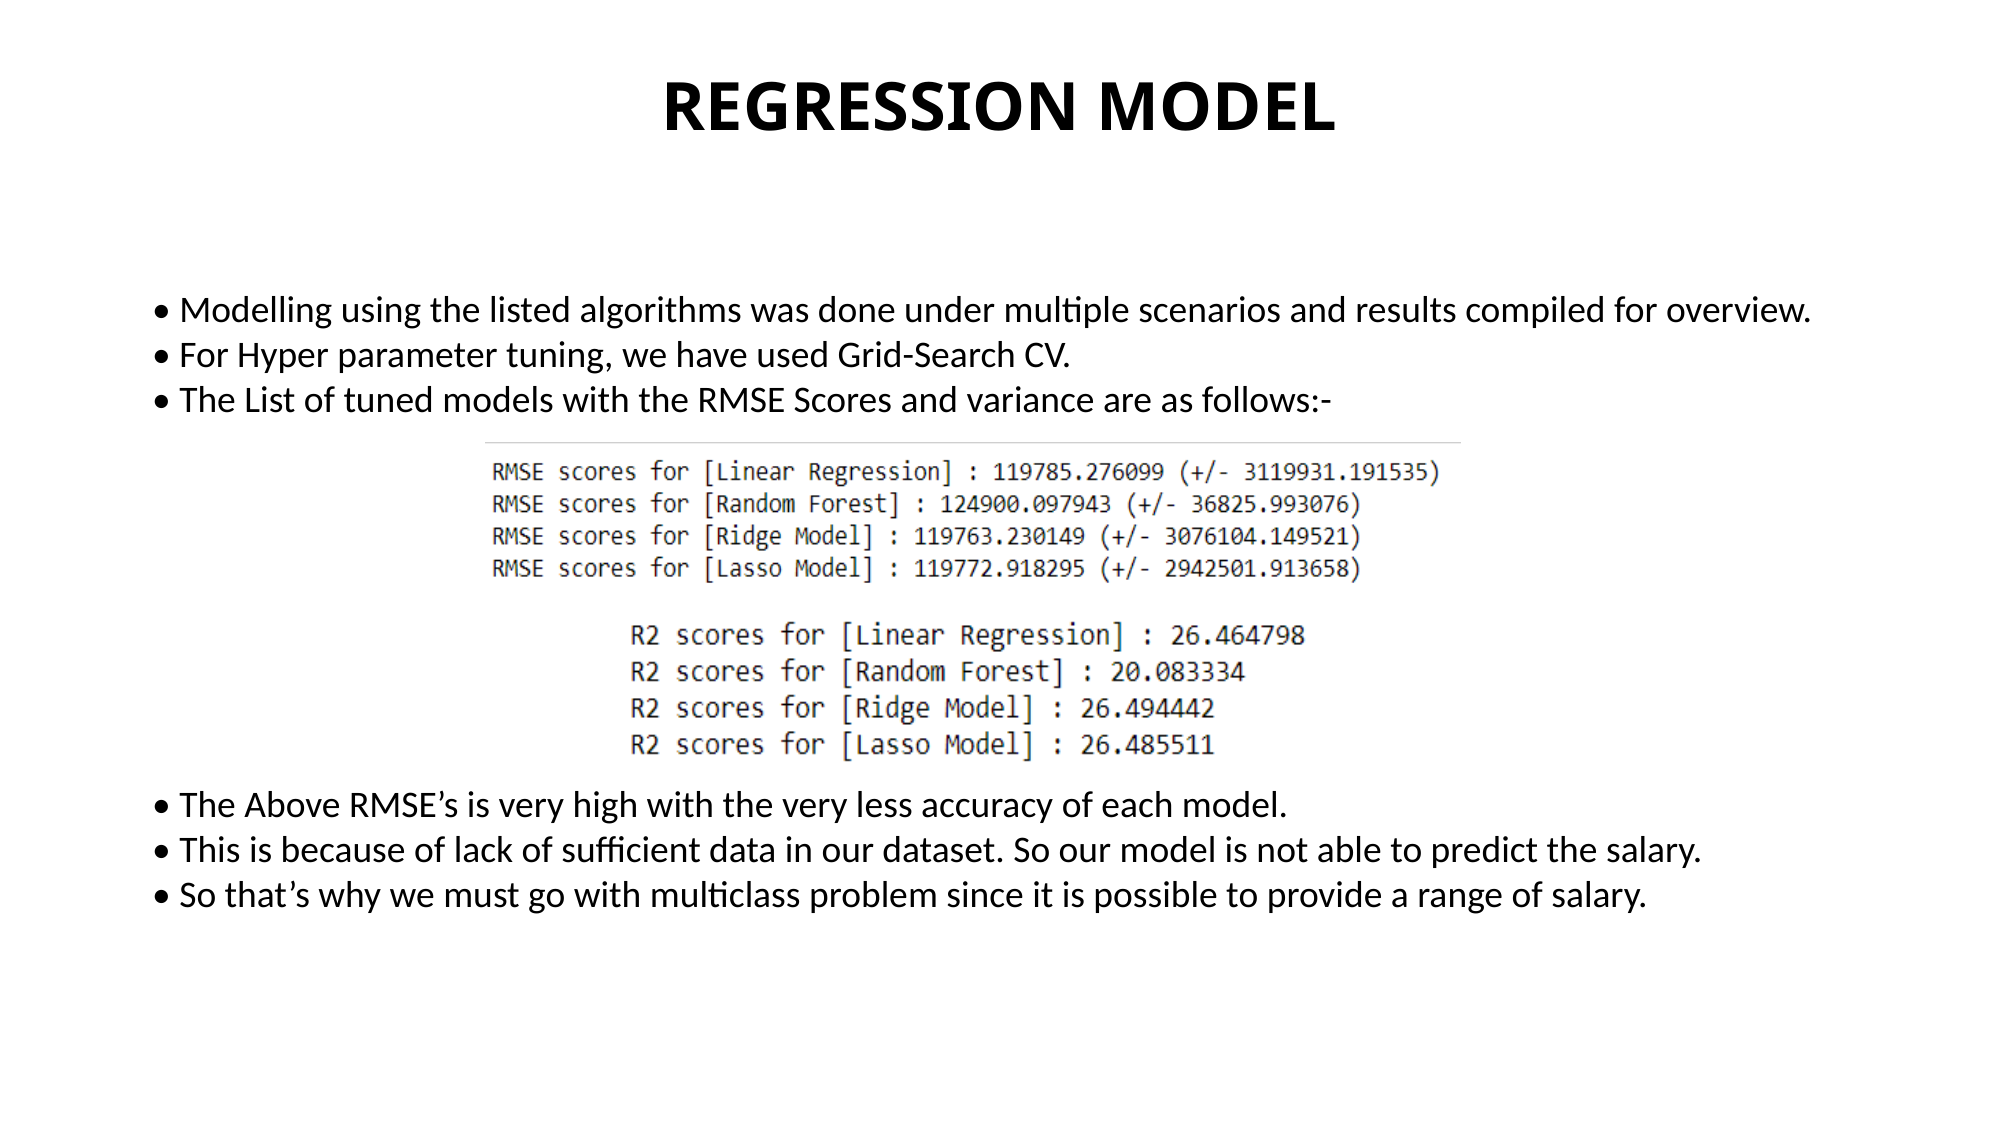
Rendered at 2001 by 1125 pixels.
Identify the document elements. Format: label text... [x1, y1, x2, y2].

title REGRESSION MODEL [137, 59, 1863, 159]
picture [485, 442, 1461, 770]
text_box • Modelling using the listed algorithms was done under multiple scenarios and results compiled for overview. • For Hyper parameter tuning, we have used Grid-Search CV. • The List of tuned models with the RMSE Scores and variance are as follows:- • The Above RMSE’s is very high with the very less accuracy of each model. • This is because of lack of sufficient data in our dataset. So our model is not able to predict the salary. • So that’s why we must go with multiclass problem since it is possible to provide a range of salary. [137, 277, 1910, 1057]
